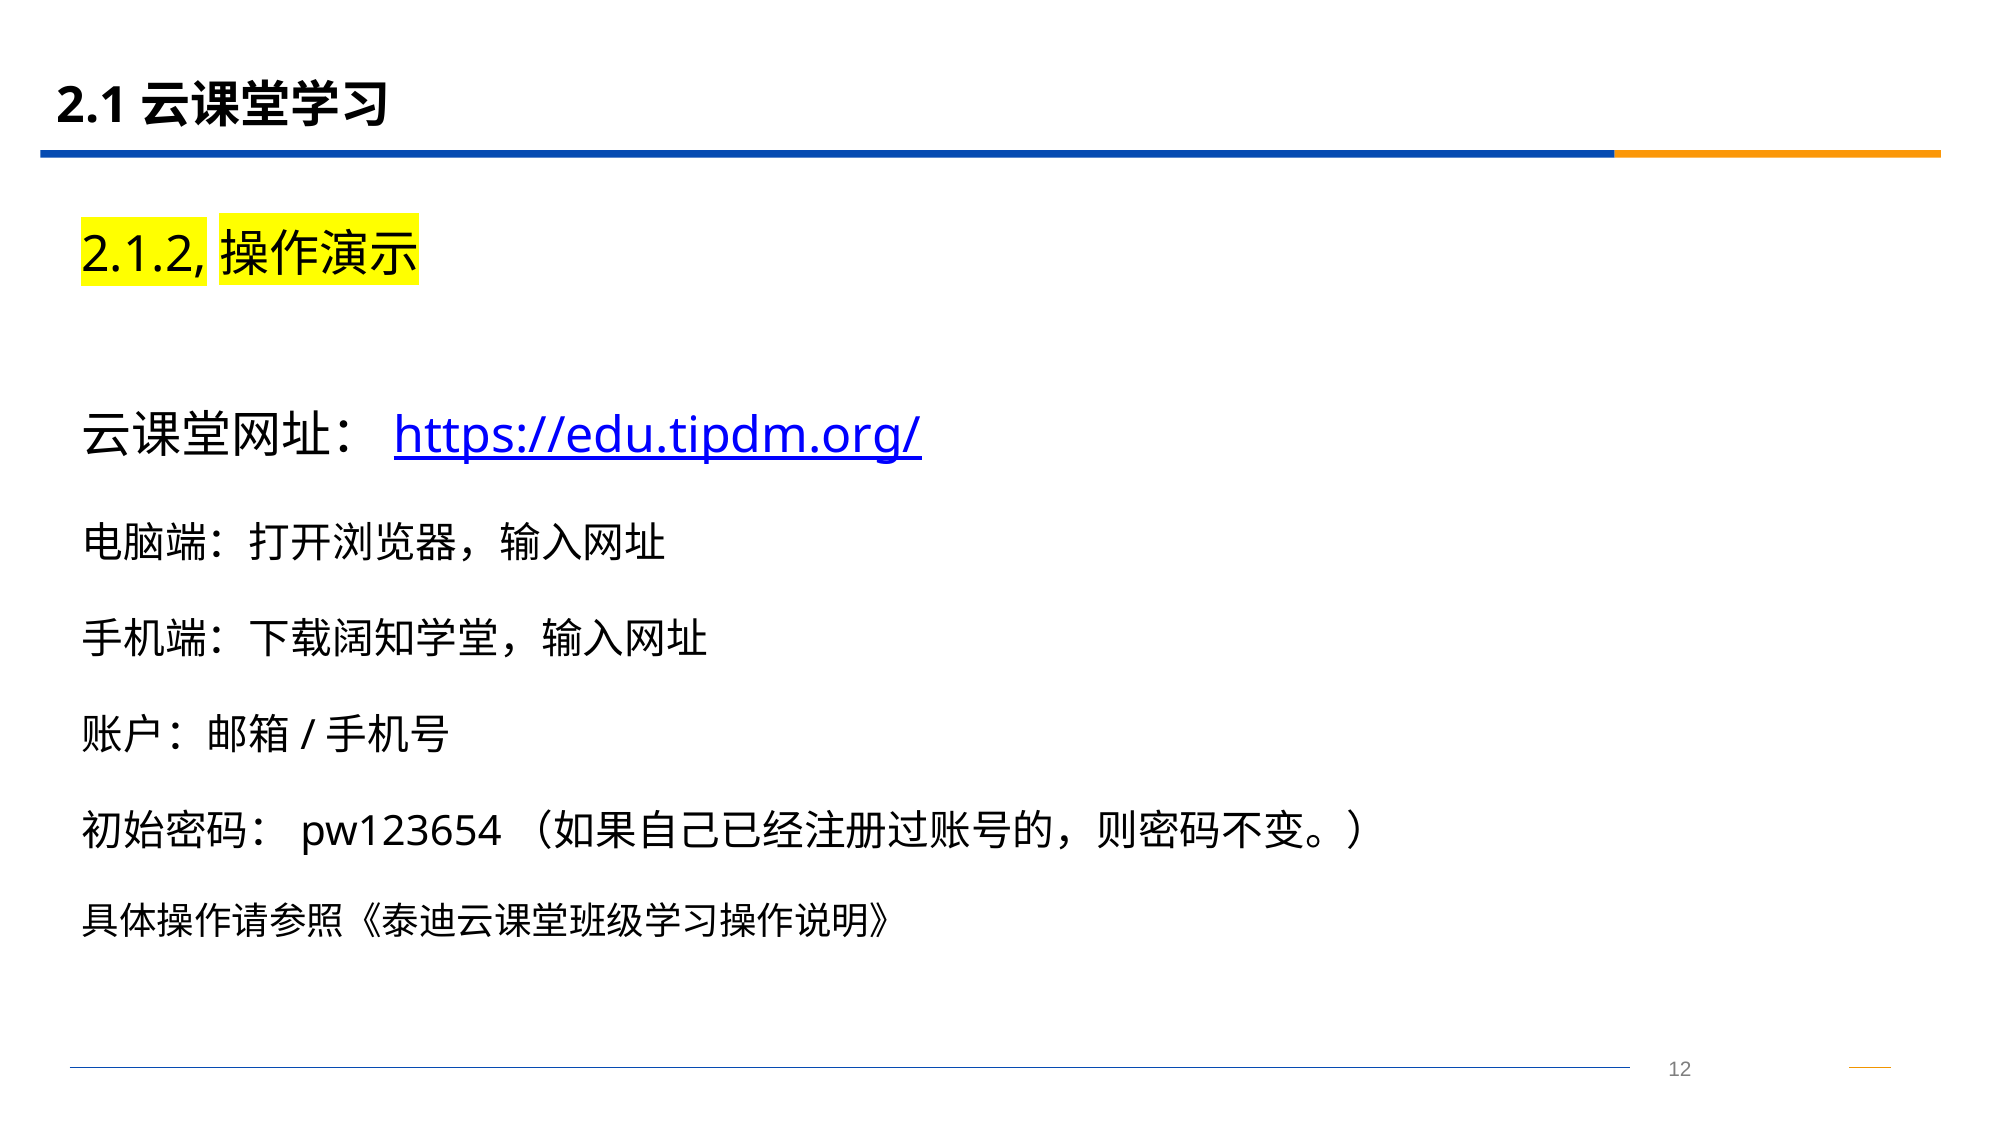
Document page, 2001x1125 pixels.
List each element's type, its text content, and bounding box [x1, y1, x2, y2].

text_box 2.1.2,操作演示 [64, 180, 1409, 322]
title 2.1云课堂学习 [41, 58, 1842, 146]
text_box 云课堂网址：https://edu.tipdm.org/ 电脑端：打开浏览器，输入网址 手机端：下载阔知学堂，输入网址 账户：邮箱/手机号 初始密码：pw123654（如果自己已经注册过账号的，则密码不变。） 具体操作请参照《泰迪云课堂班级学习操作说明》 [66, 360, 1966, 1052]
text_box [41, 175, 1942, 1022]
